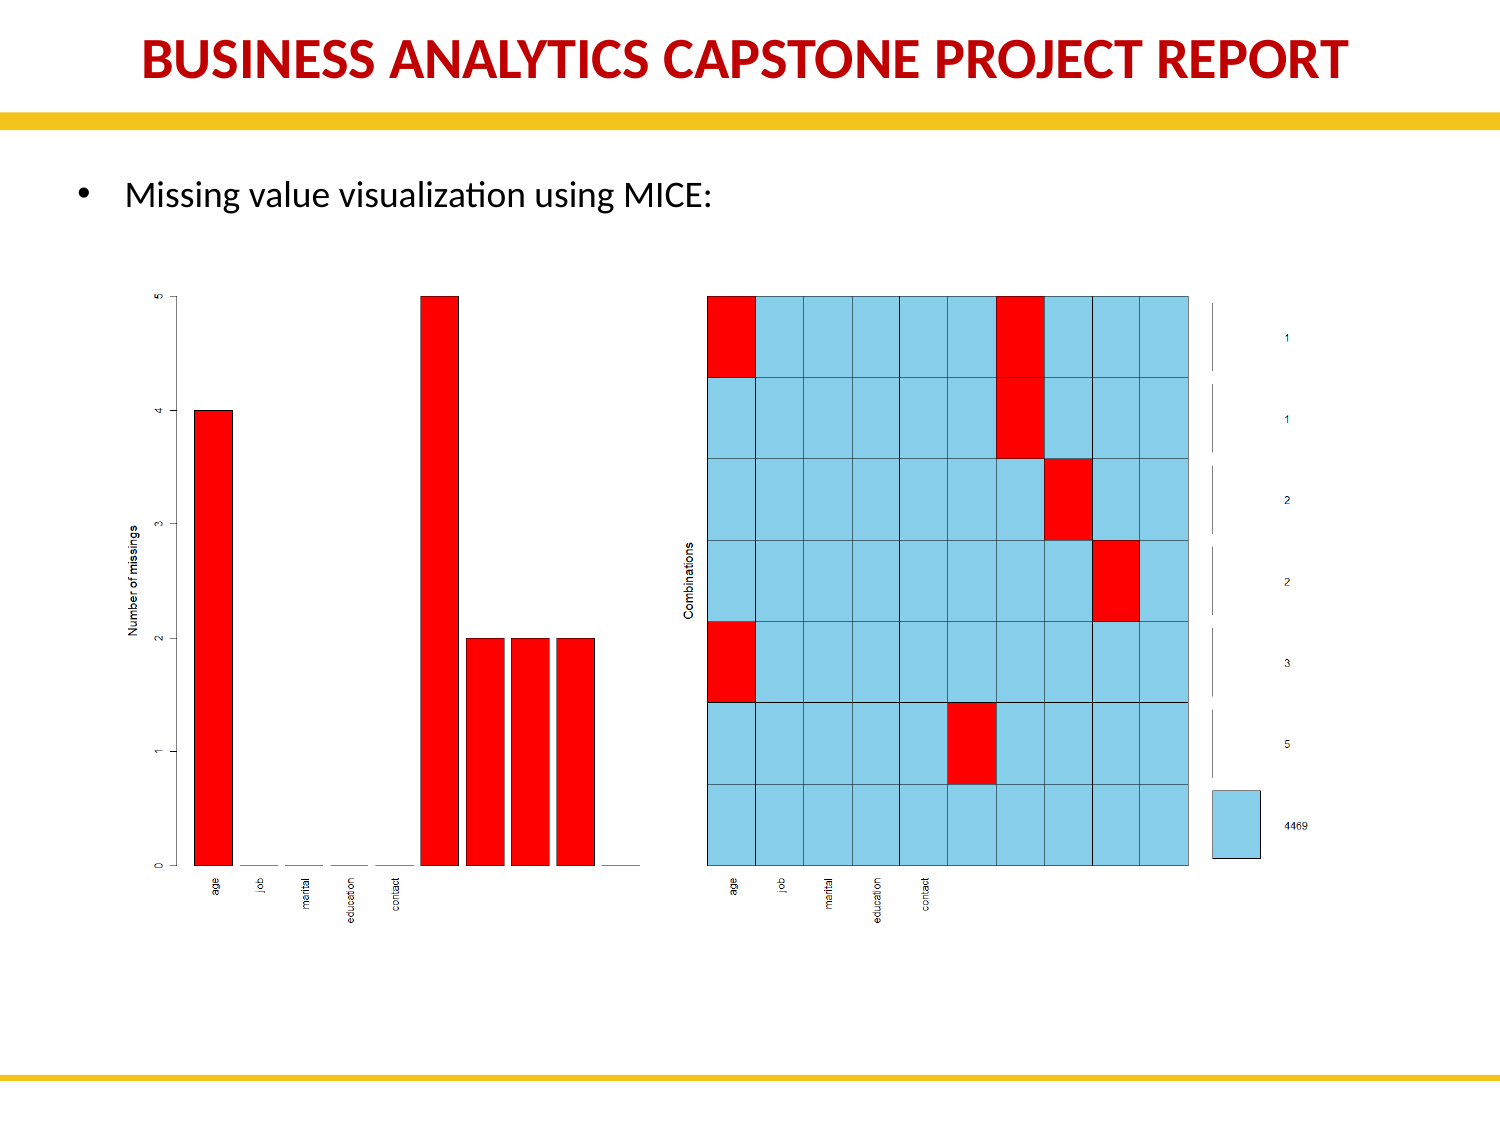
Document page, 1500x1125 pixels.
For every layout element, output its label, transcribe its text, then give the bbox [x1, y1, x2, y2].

text_box [0, 110, 1500, 132]
text_box [0, 1073, 1500, 1083]
picture [119, 276, 1371, 929]
text_box Missing value visualization using MICE: [62, 162, 1463, 313]
text_box BUSINESS ANALYTICS CAPSTONE PROJECT REPORT [126, 12, 1364, 98]
